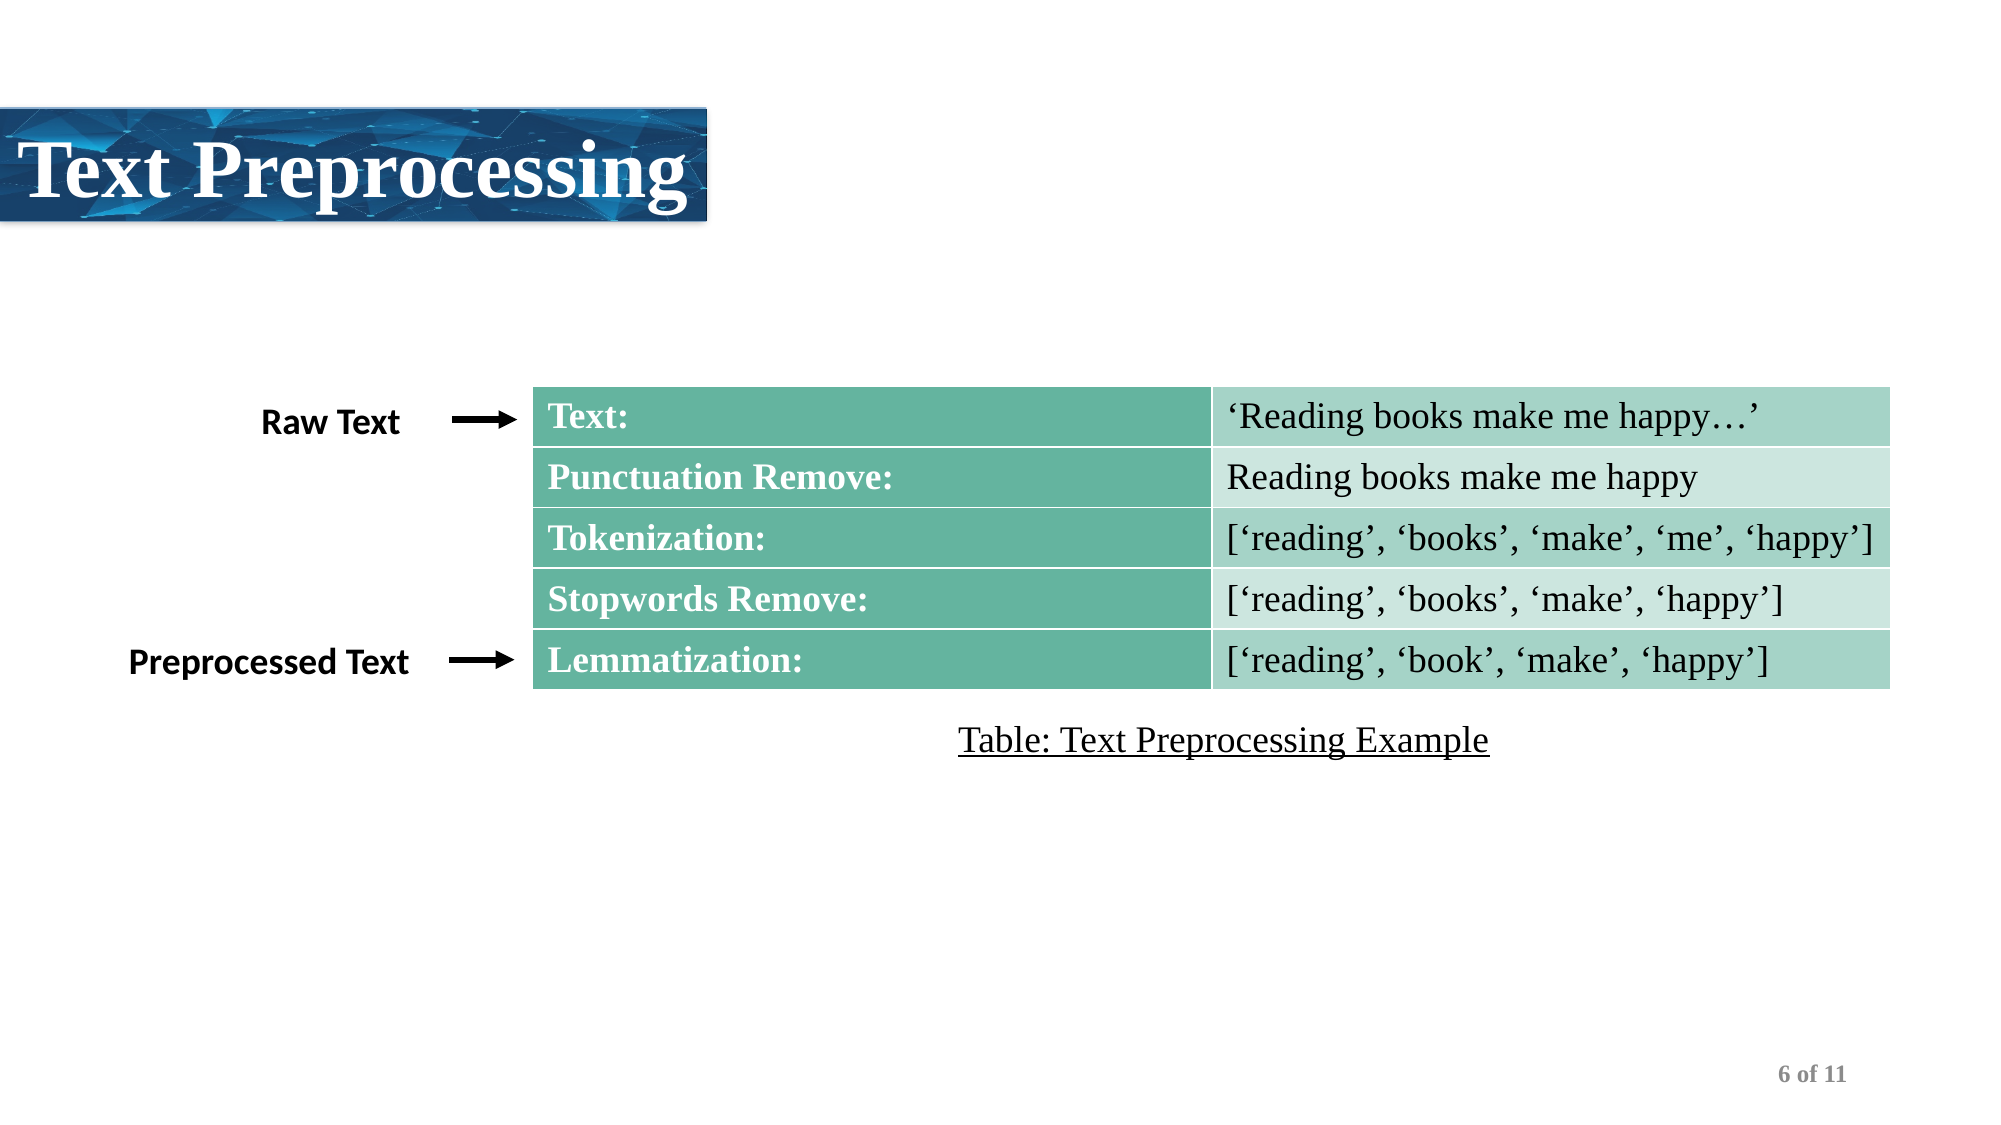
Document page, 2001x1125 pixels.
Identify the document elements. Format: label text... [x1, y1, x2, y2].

table_cell Tokenization: [533, 508, 1211, 567]
table_cell Reading books make me happy [1213, 448, 1890, 507]
table_header ‘Reading books make me happy…’ [1213, 387, 1890, 446]
table_cell [‘reading’, ‘book’, ‘make’, ‘happy’] [1213, 630, 1890, 689]
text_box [114, 629, 515, 690]
table_cell Lemmatization: [533, 630, 1211, 689]
table_cell [‘reading’, ‘books’, ‘make’, ‘happy’] [1213, 569, 1890, 628]
table_header Text: [533, 387, 1211, 446]
text_box Table: Text Preprocessing Example [943, 708, 1505, 768]
table_cell Stopwords Remove: [533, 569, 1211, 628]
picture [0, 109, 707, 221]
slide_number 6 of 11 [1412, 1042, 1863, 1103]
table_cell [‘reading’, ‘books’, ‘make’, ‘me’, ‘happy’] [1213, 508, 1890, 567]
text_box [246, 389, 518, 450]
table_cell Punctuation Remove: [533, 448, 1211, 507]
